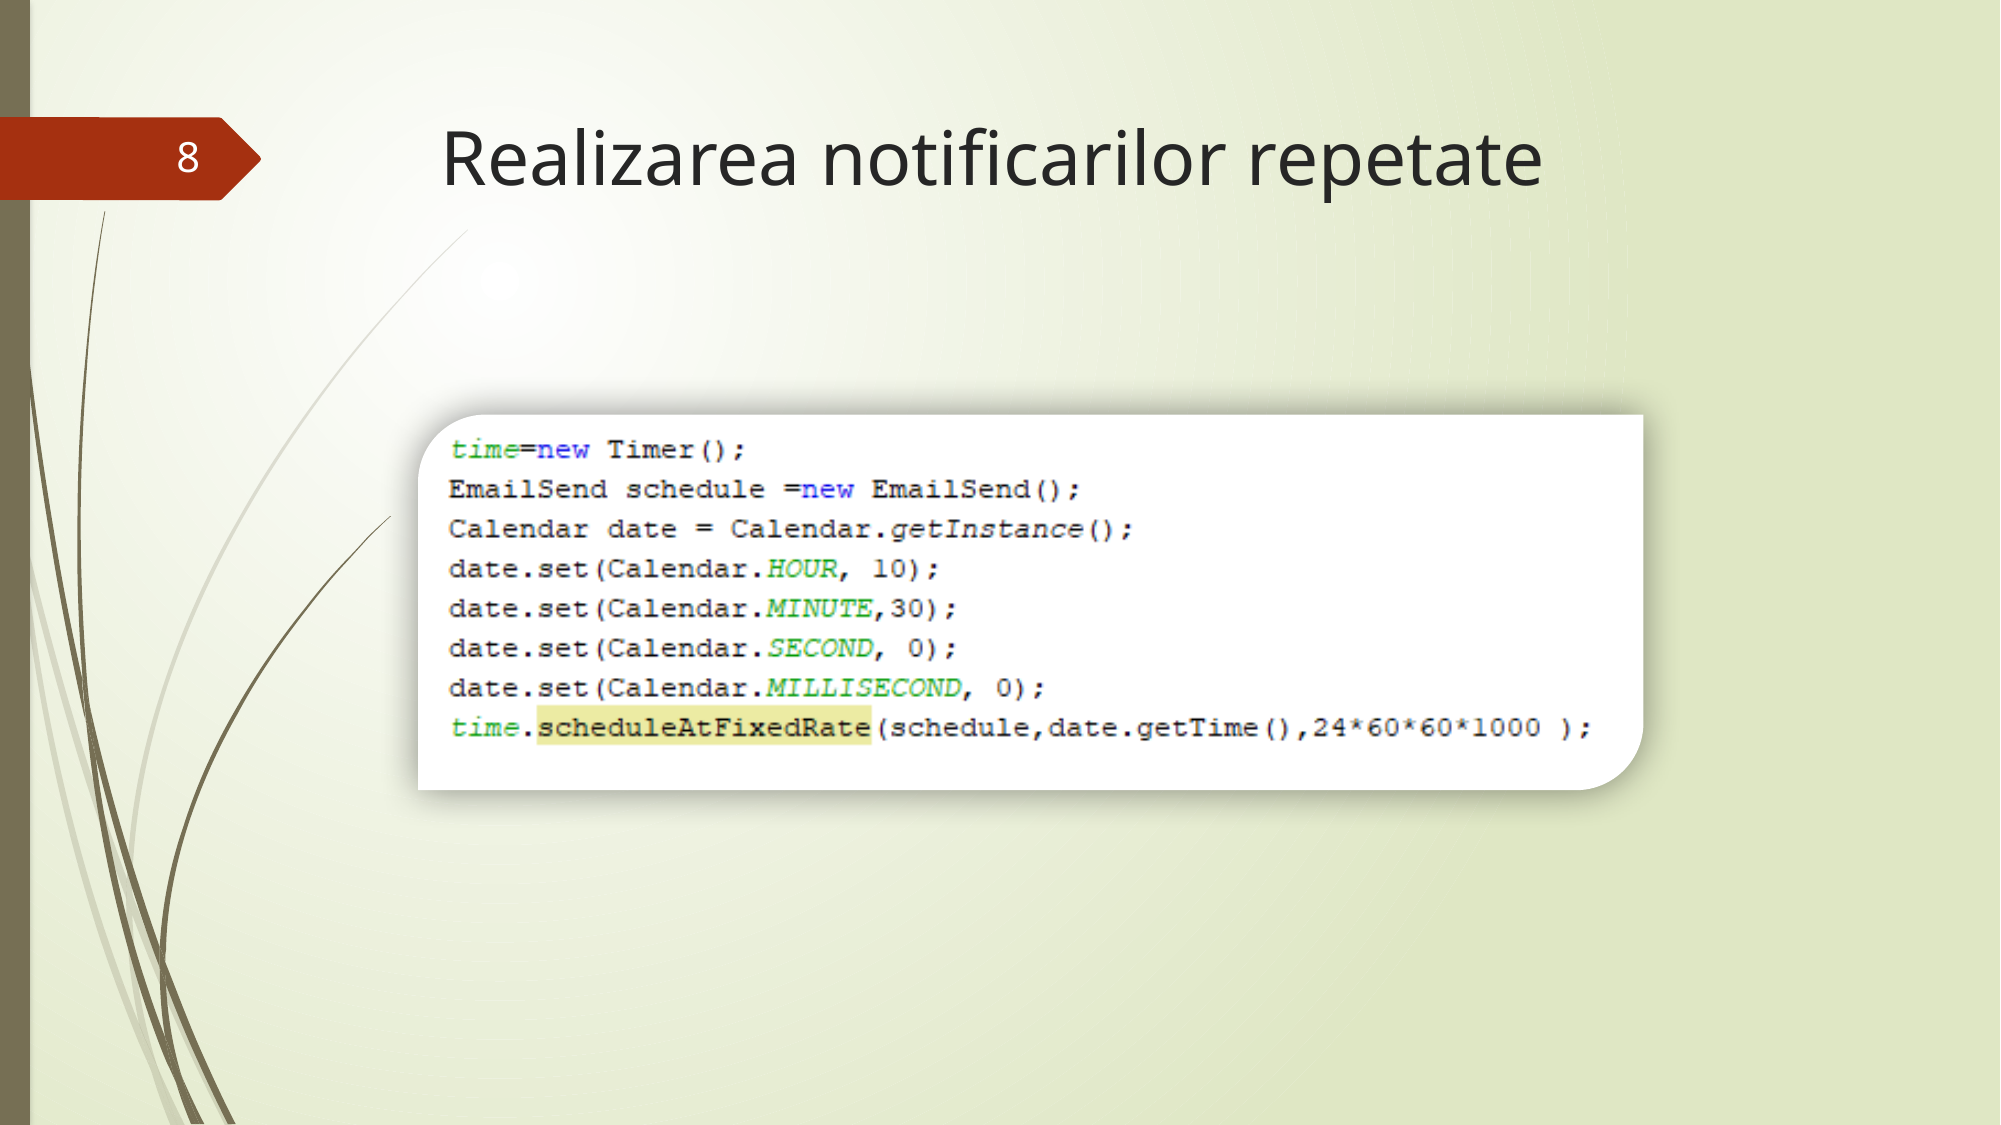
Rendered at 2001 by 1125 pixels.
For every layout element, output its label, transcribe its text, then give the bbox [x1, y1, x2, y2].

slide_number 8 [87, 129, 216, 190]
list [425, 421, 1637, 784]
title Realizarea notificarilor repetate [425, 102, 1888, 313]
